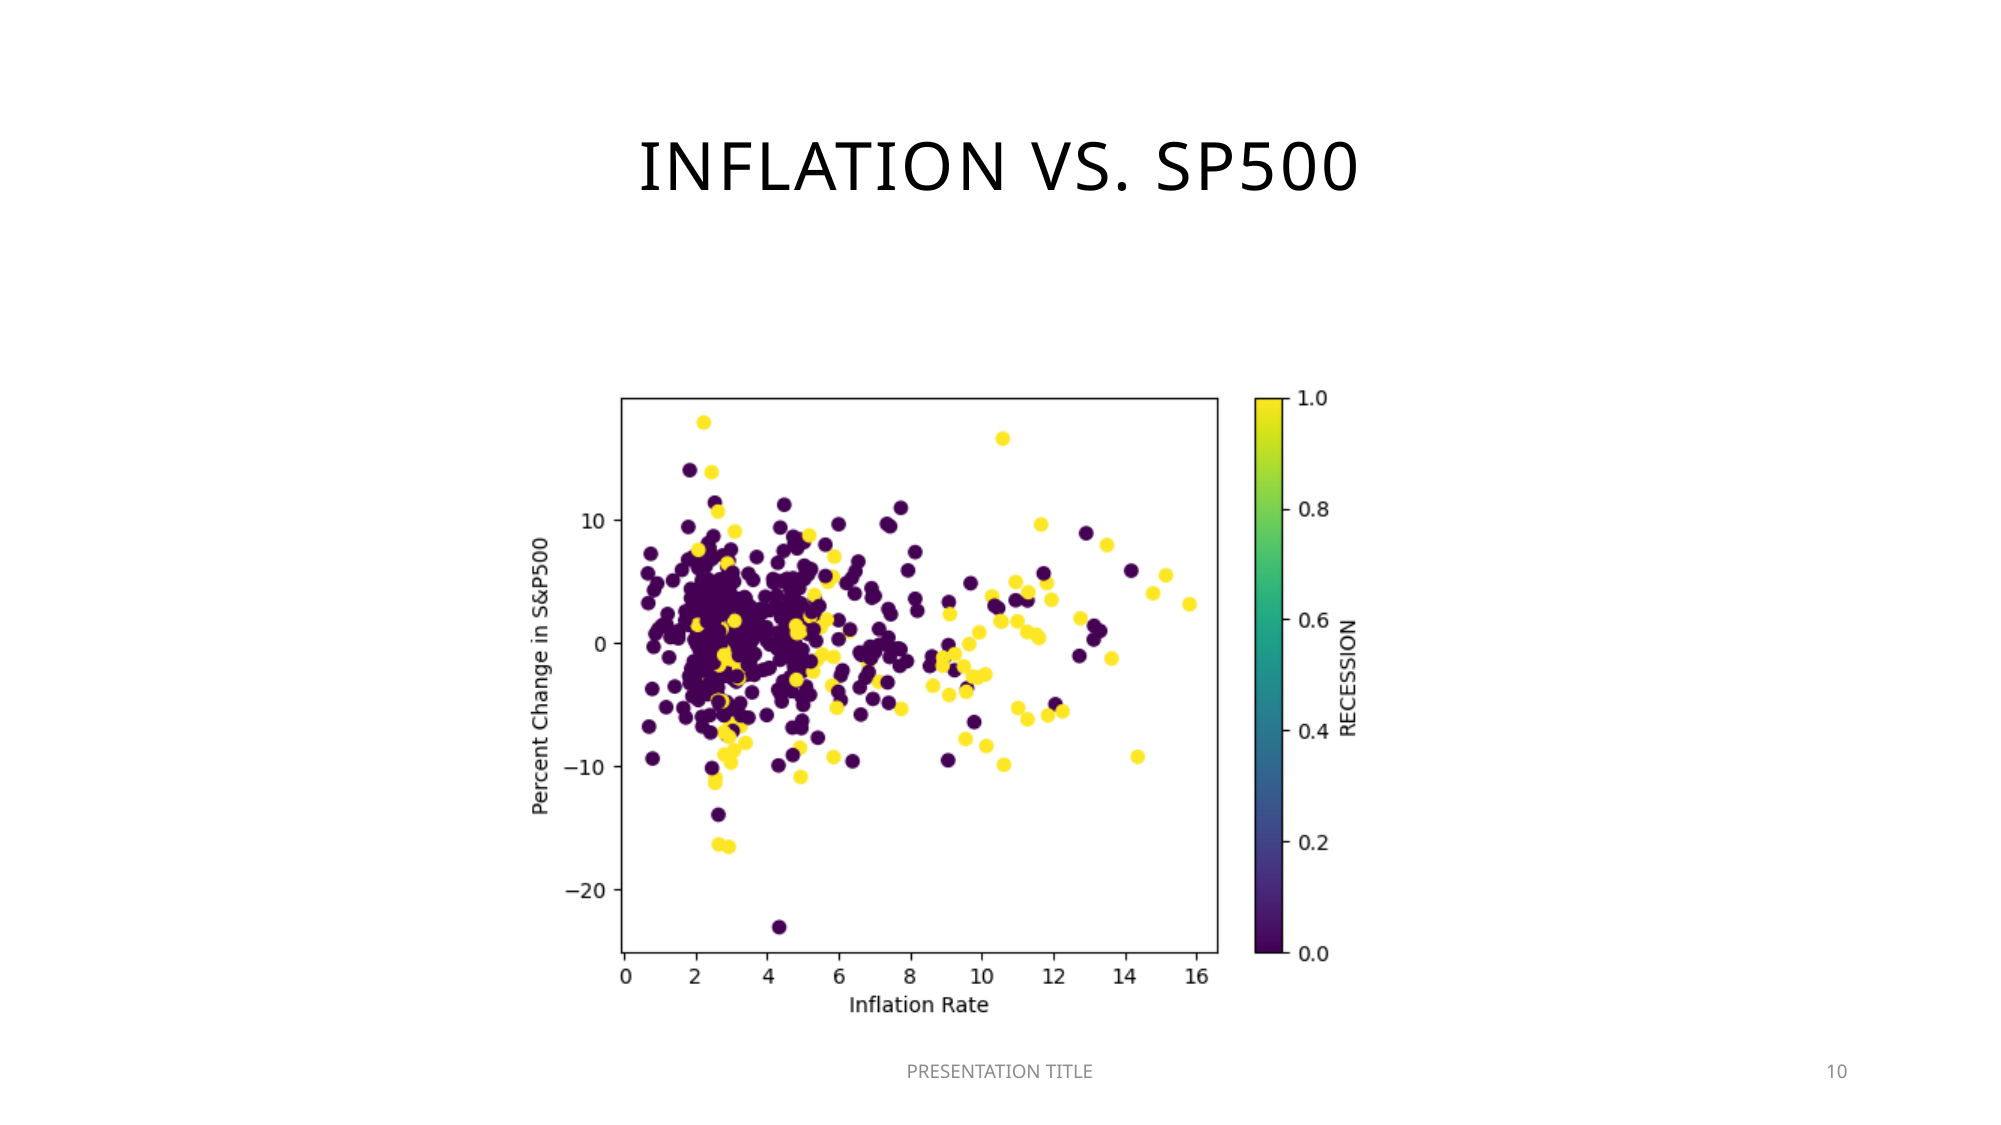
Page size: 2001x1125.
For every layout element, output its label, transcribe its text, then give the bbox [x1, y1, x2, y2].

picture [501, 311, 1462, 1032]
title Inflation vs. SP500 [137, 59, 1863, 278]
slide_number 10 [1412, 1042, 1863, 1103]
footer PRESENTATION TITLE [662, 1042, 1338, 1103]
